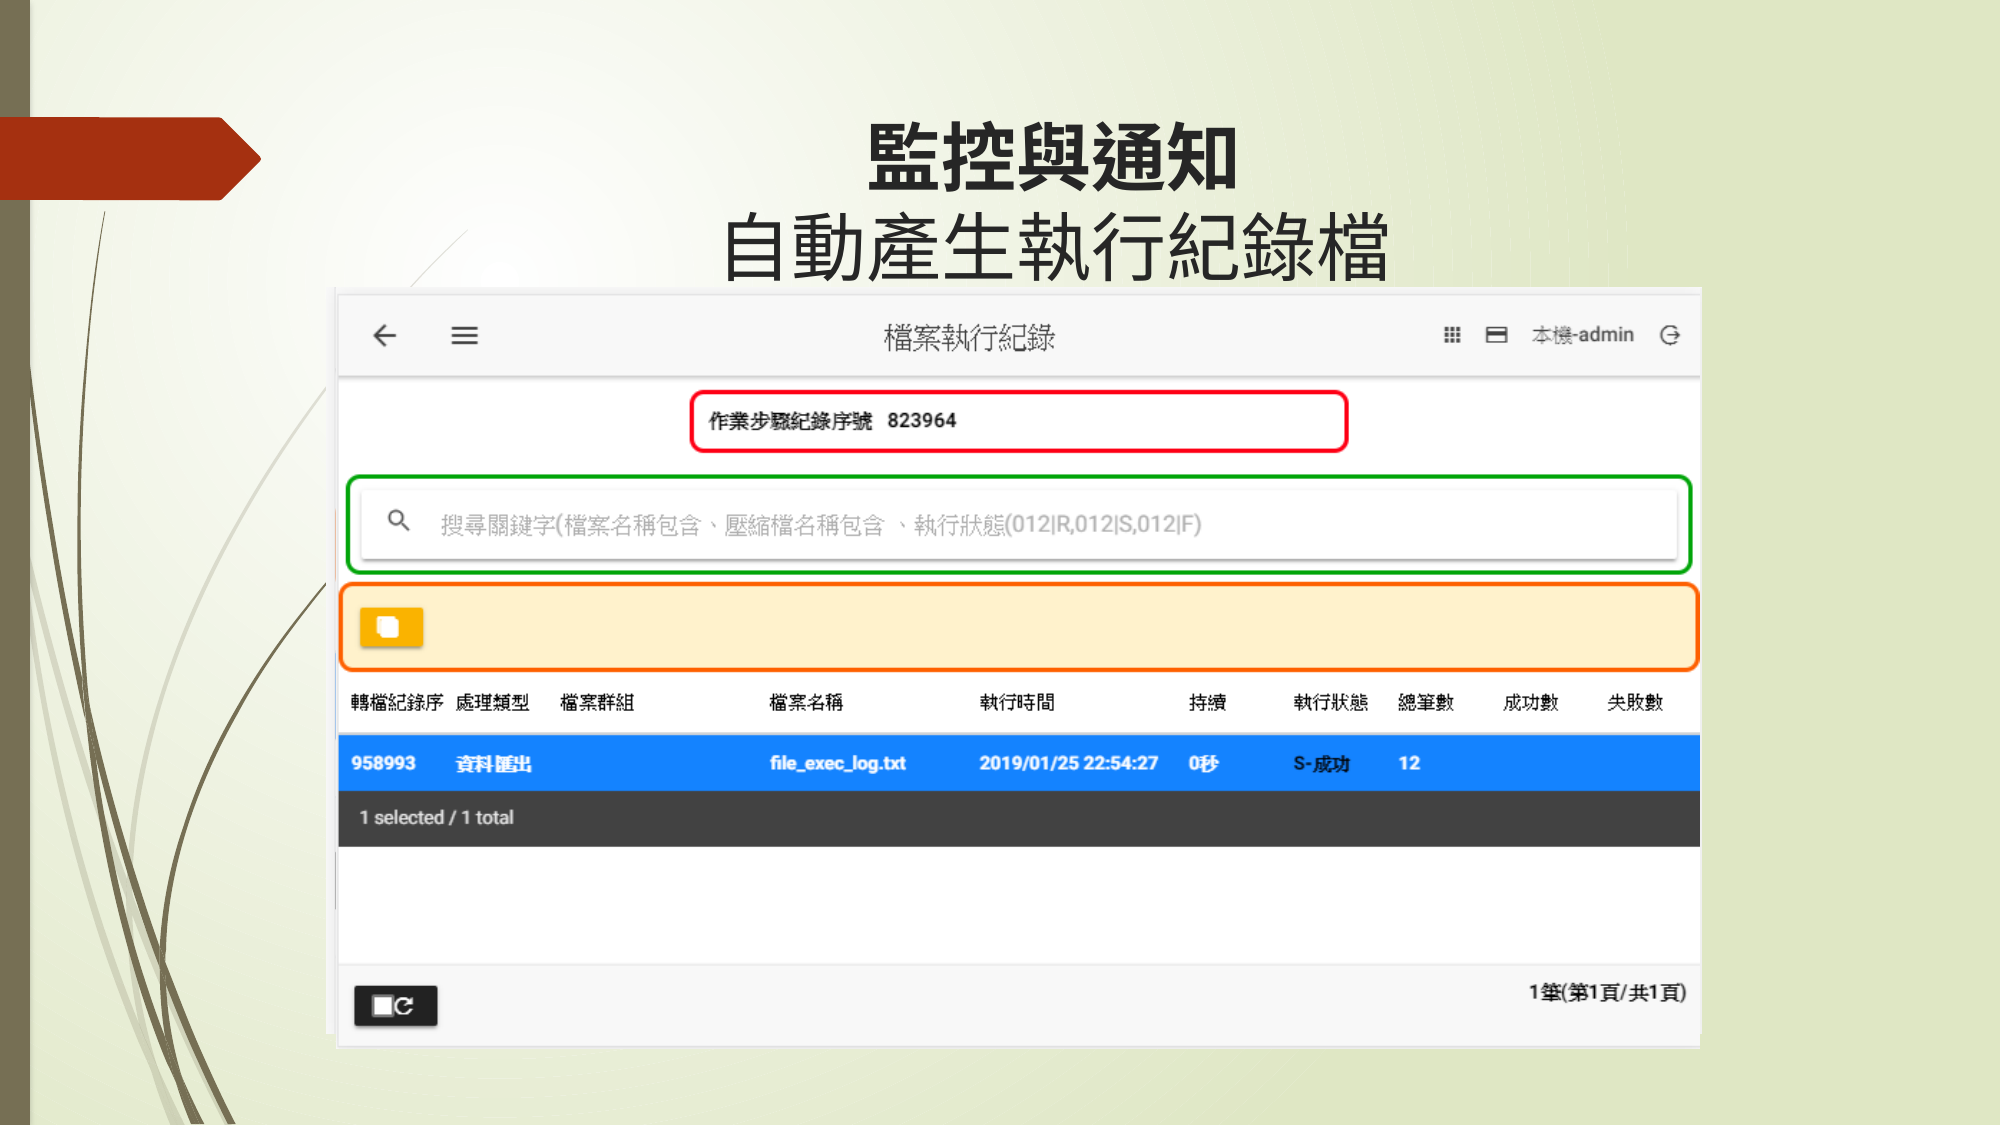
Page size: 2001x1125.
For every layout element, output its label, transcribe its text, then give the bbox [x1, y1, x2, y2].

title 監控與通知​ 自動產生執行紀錄檔 [125, 102, 1982, 316]
picture [326, 287, 1702, 1050]
